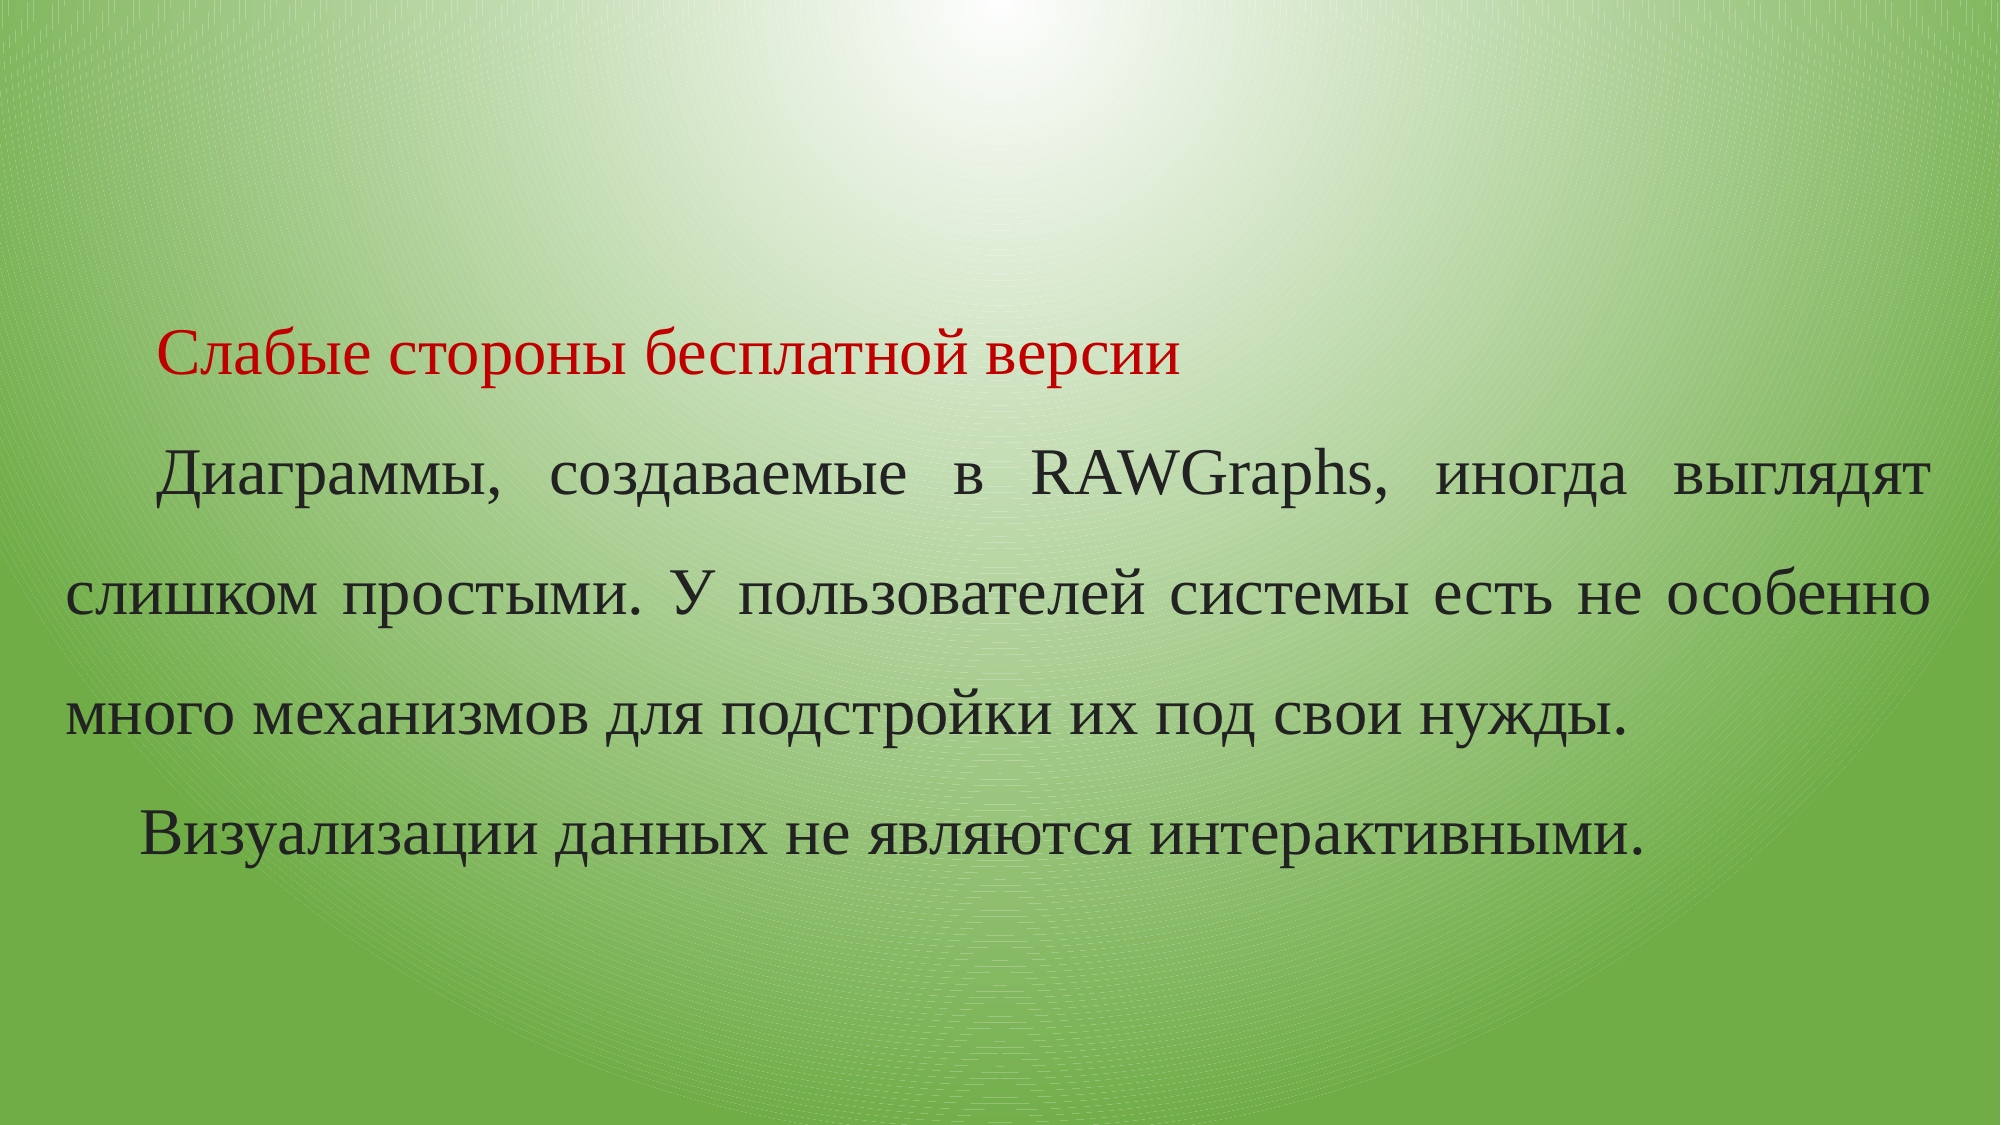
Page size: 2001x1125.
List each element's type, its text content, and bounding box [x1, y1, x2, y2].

text_box Слабые стороны бесплатной версии Диаграммы, создаваемые в RAWGraphs, иногда выглядят слишком простыми. У пользователей системы есть не особенно много механизмов для подстройки их под свои нужды. Визуализации данных не являются интерактивными. [50, 260, 1949, 876]
